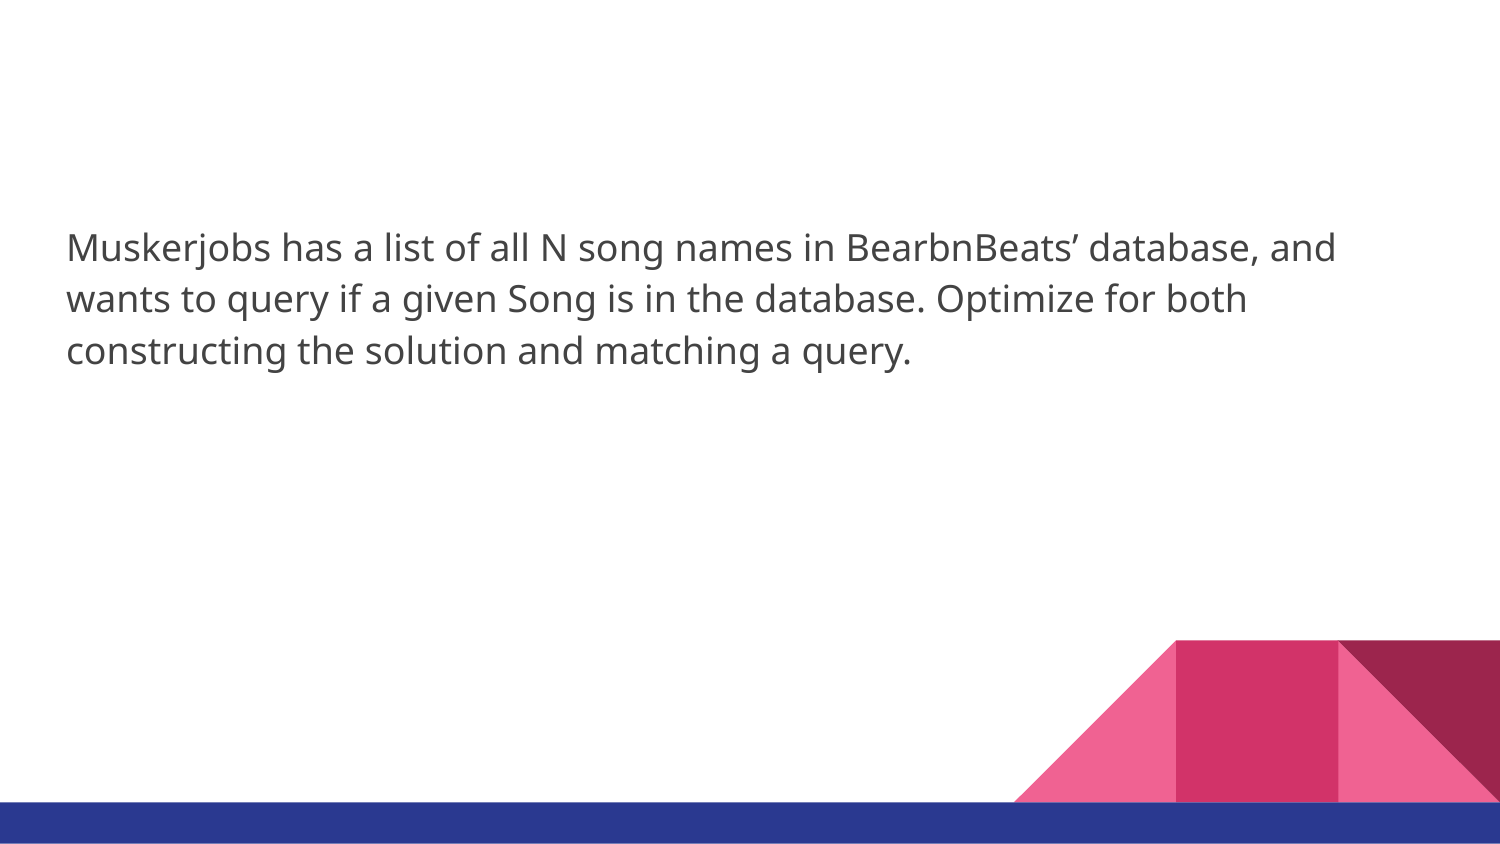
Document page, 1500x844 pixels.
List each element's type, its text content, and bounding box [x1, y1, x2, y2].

list Muskerjobs has a list of all N song names in BearbnBeats’ database, and wants to query if a given Song is in the database. Optimize for both constructing the solution and matching a query. [51, 201, 1449, 750]
